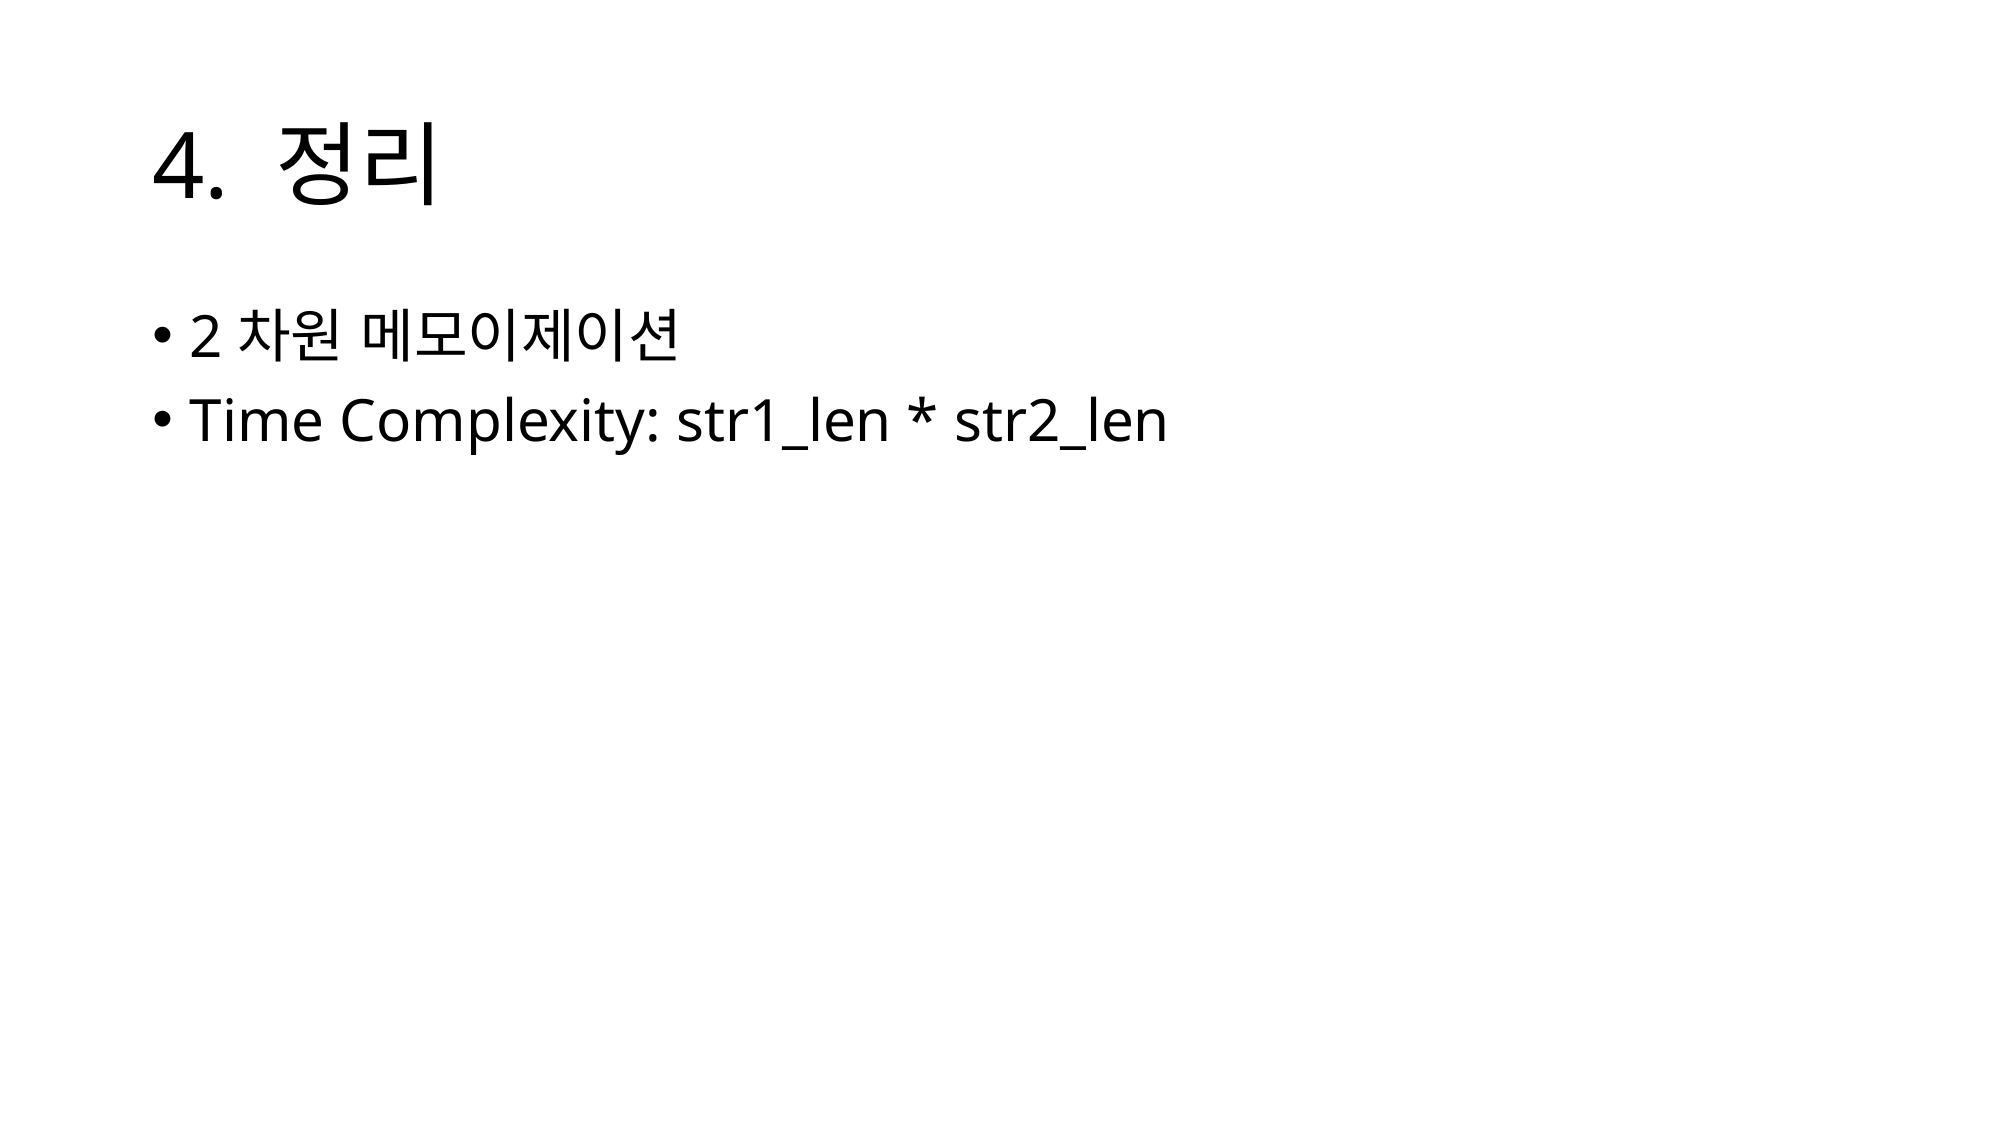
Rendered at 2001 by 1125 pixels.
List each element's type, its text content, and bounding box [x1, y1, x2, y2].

title 4. 정리 [137, 59, 1863, 278]
list 2차원 메모이제이션 Time Complexity: str1_len * str2_len [137, 299, 1863, 1014]
